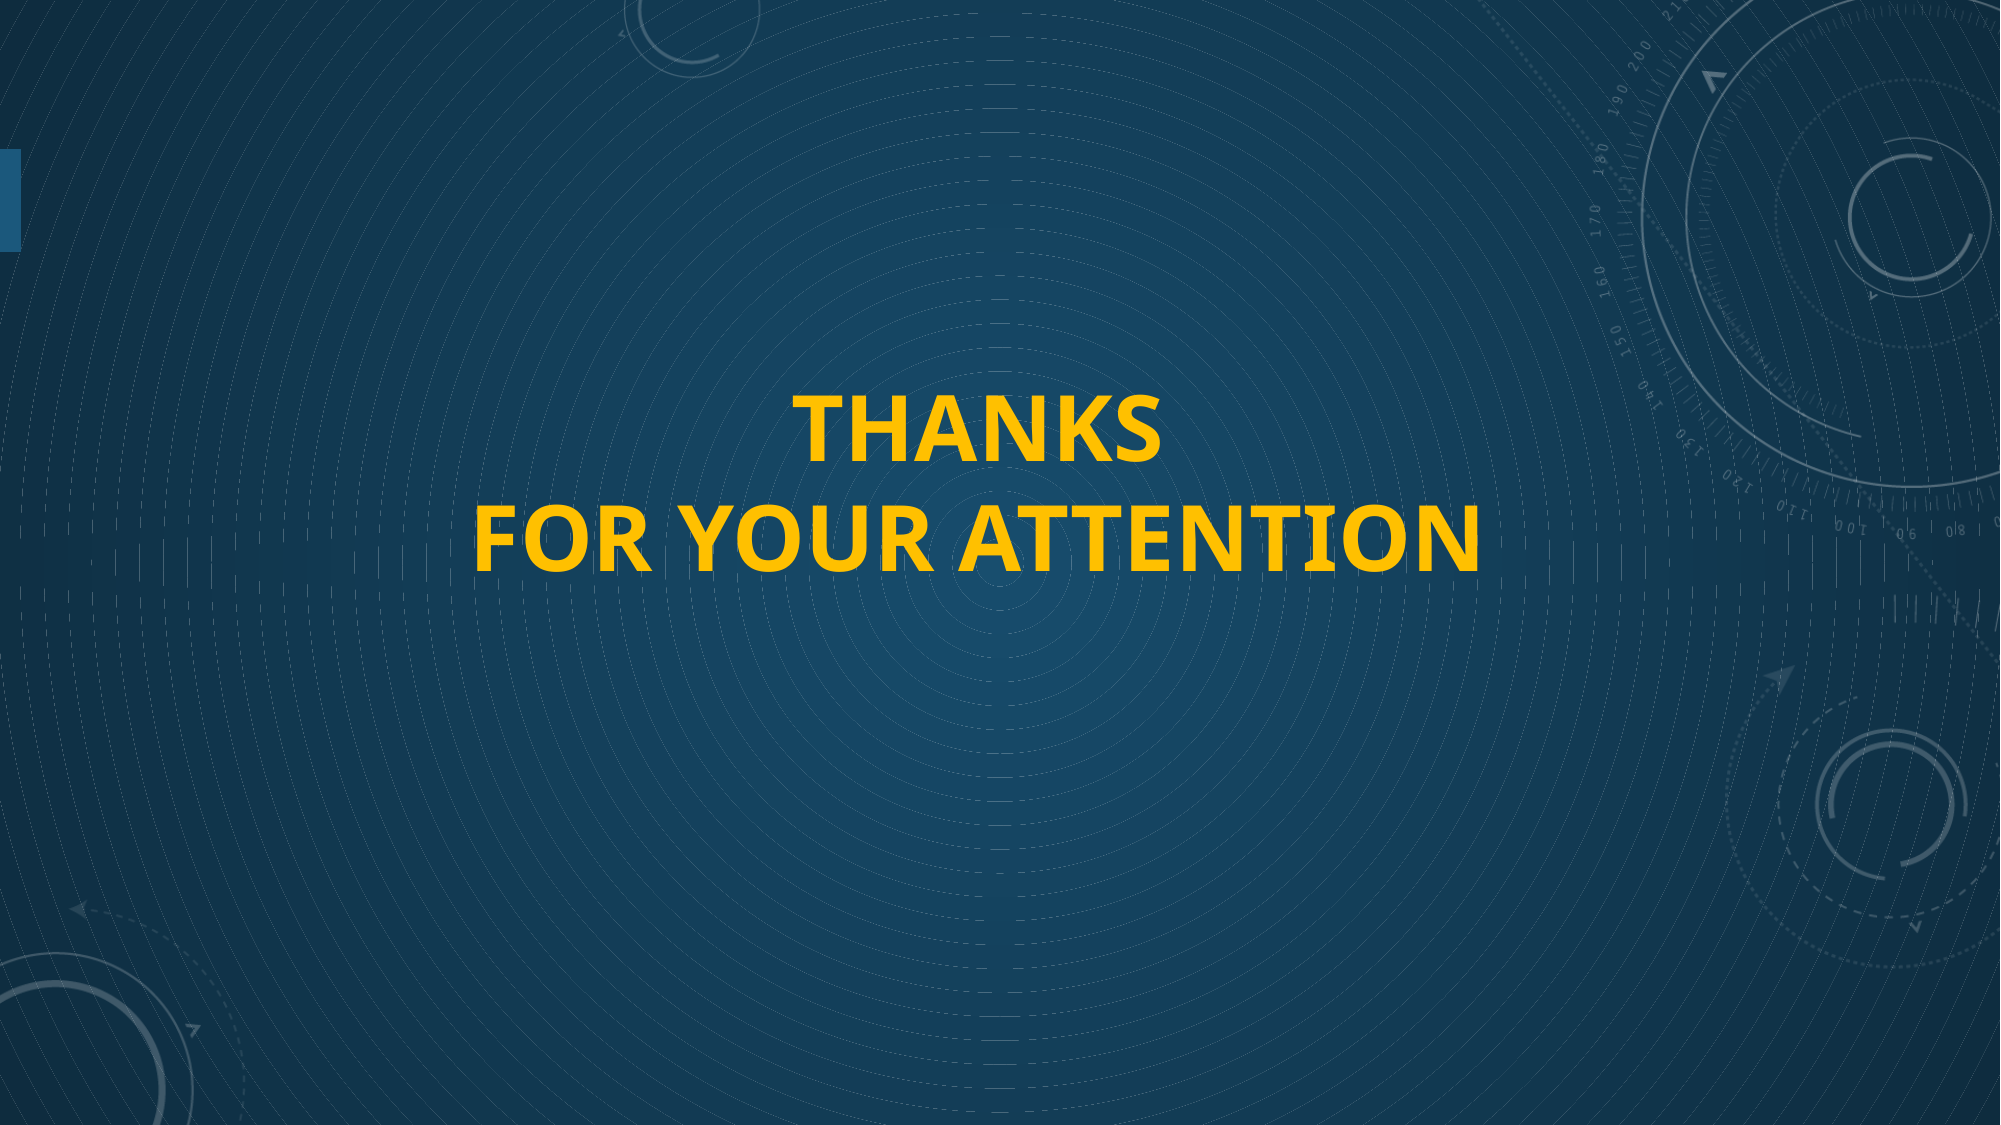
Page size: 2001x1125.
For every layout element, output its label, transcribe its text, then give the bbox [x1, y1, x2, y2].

title THANKS FOR YOUR ATTENTION [88, 386, 1868, 605]
picture [0, 0, 2000, 1125]
